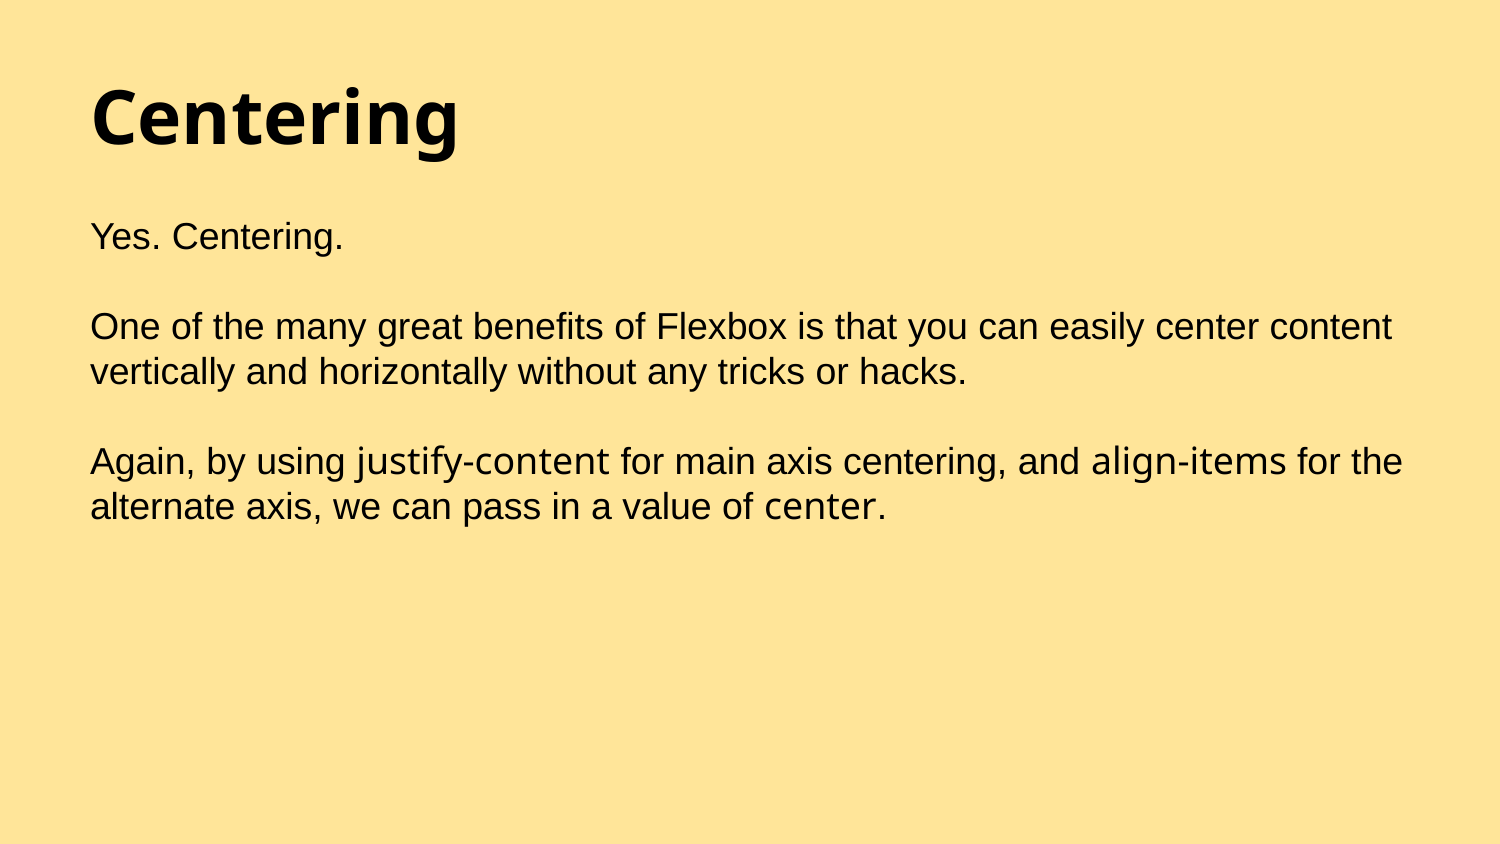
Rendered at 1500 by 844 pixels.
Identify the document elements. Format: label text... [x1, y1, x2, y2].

list Yes. Centering. One of the many great benefits of Flexbox is that you can easily center content vertically and horizontally without any tricks or hacks. Again, by using justify-content for main axis centering, and align-items for the alternate axis, we can pass in a value of center. [75, 196, 1425, 808]
title Centering [75, 33, 1425, 175]
